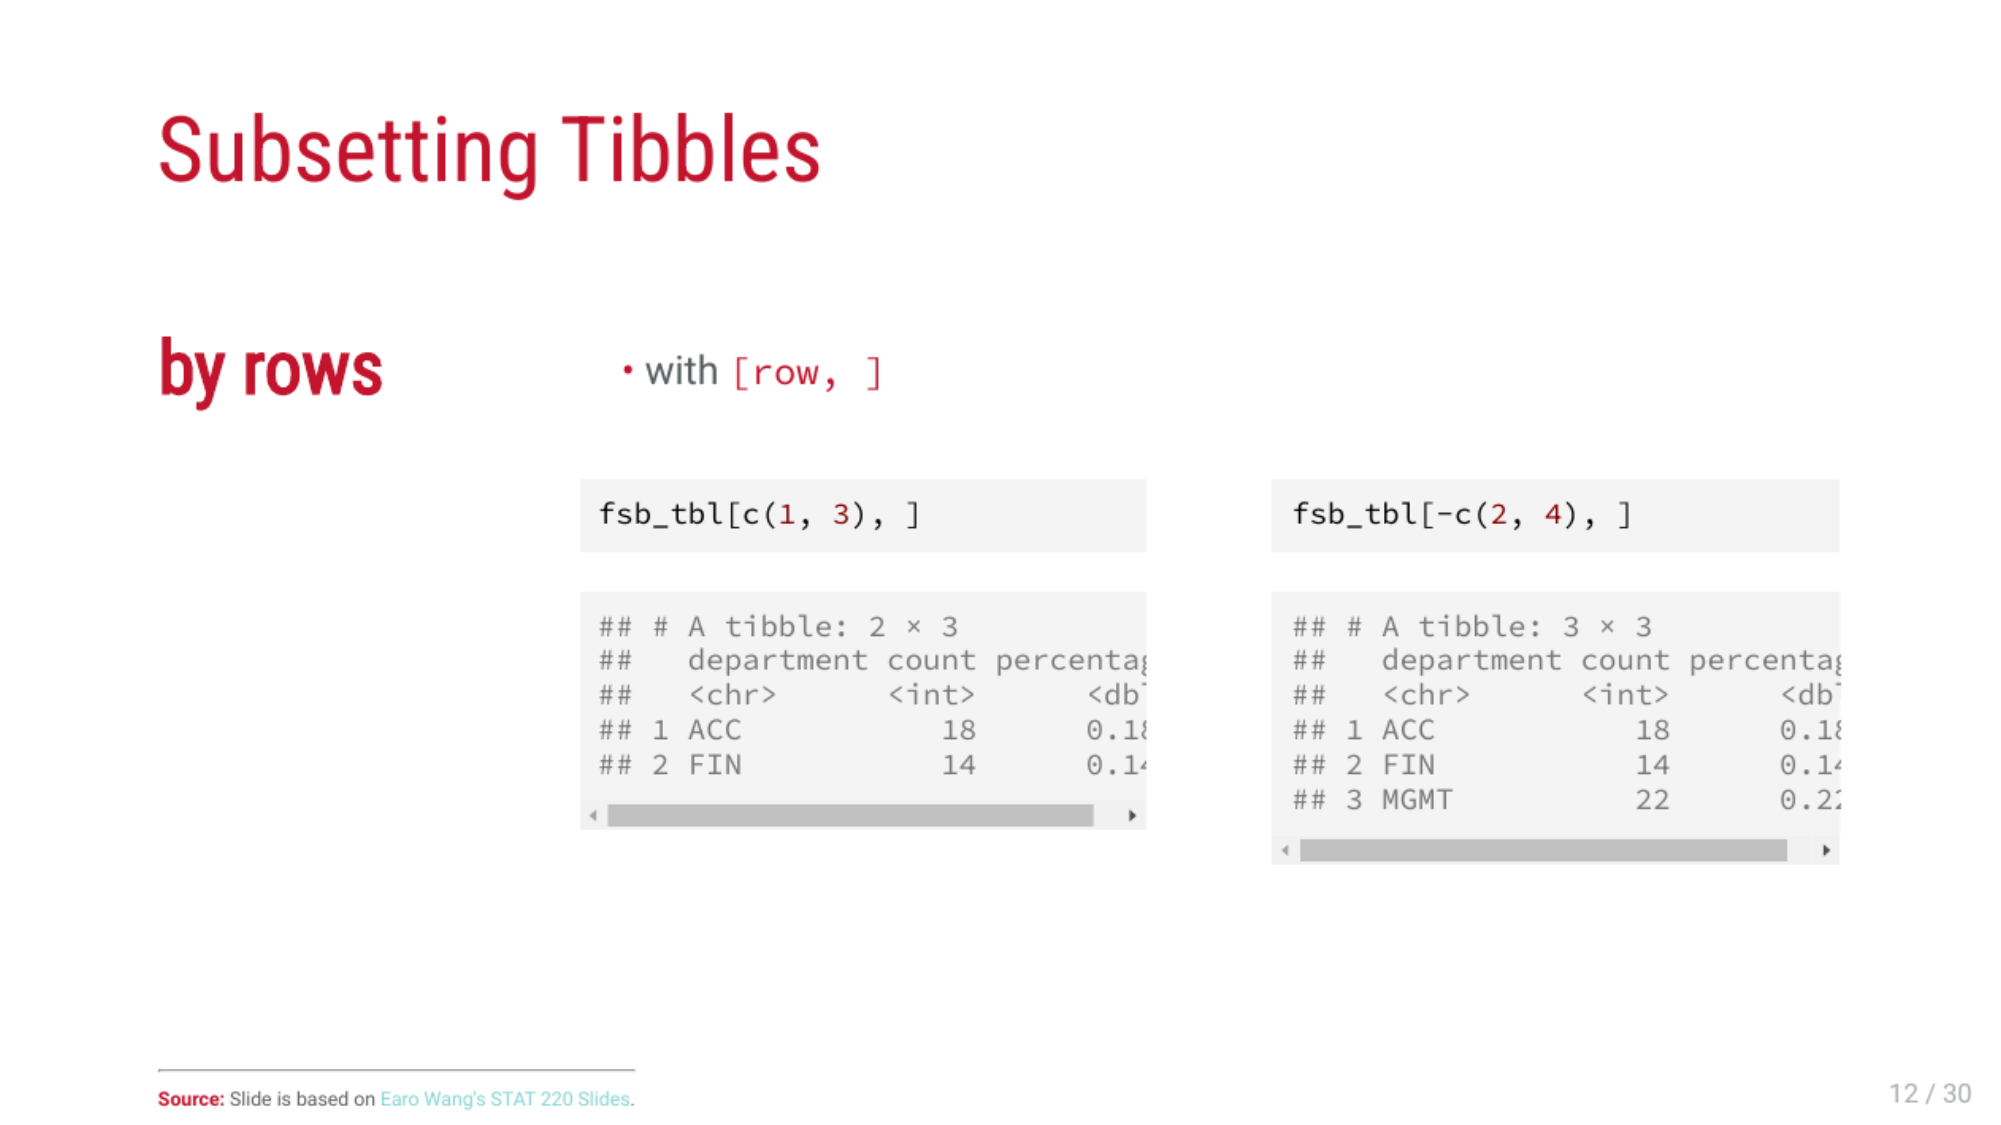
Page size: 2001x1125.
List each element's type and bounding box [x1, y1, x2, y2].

list [0, 0, 2000, 1125]
